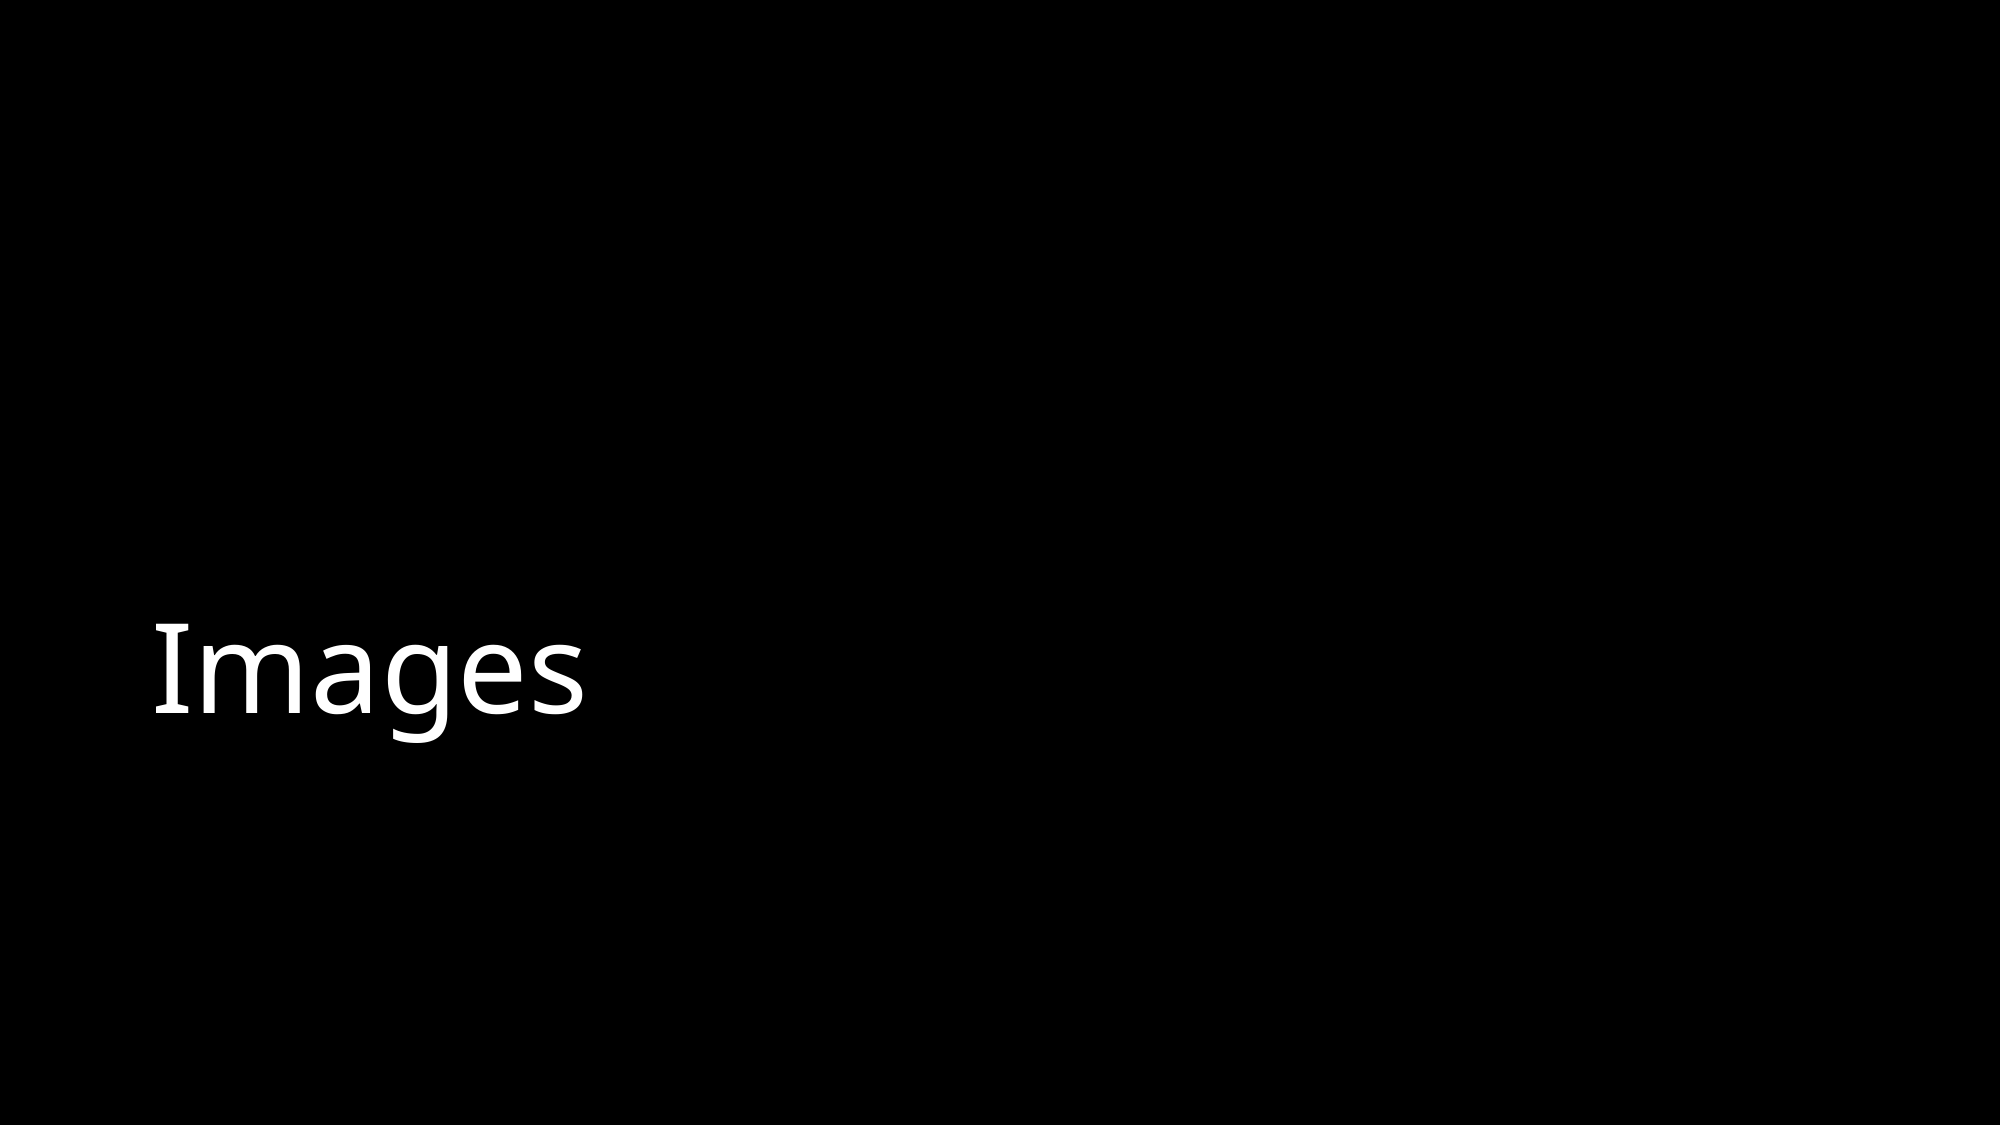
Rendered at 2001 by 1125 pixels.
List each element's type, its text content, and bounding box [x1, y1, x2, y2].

title Images [136, 280, 1862, 749]
